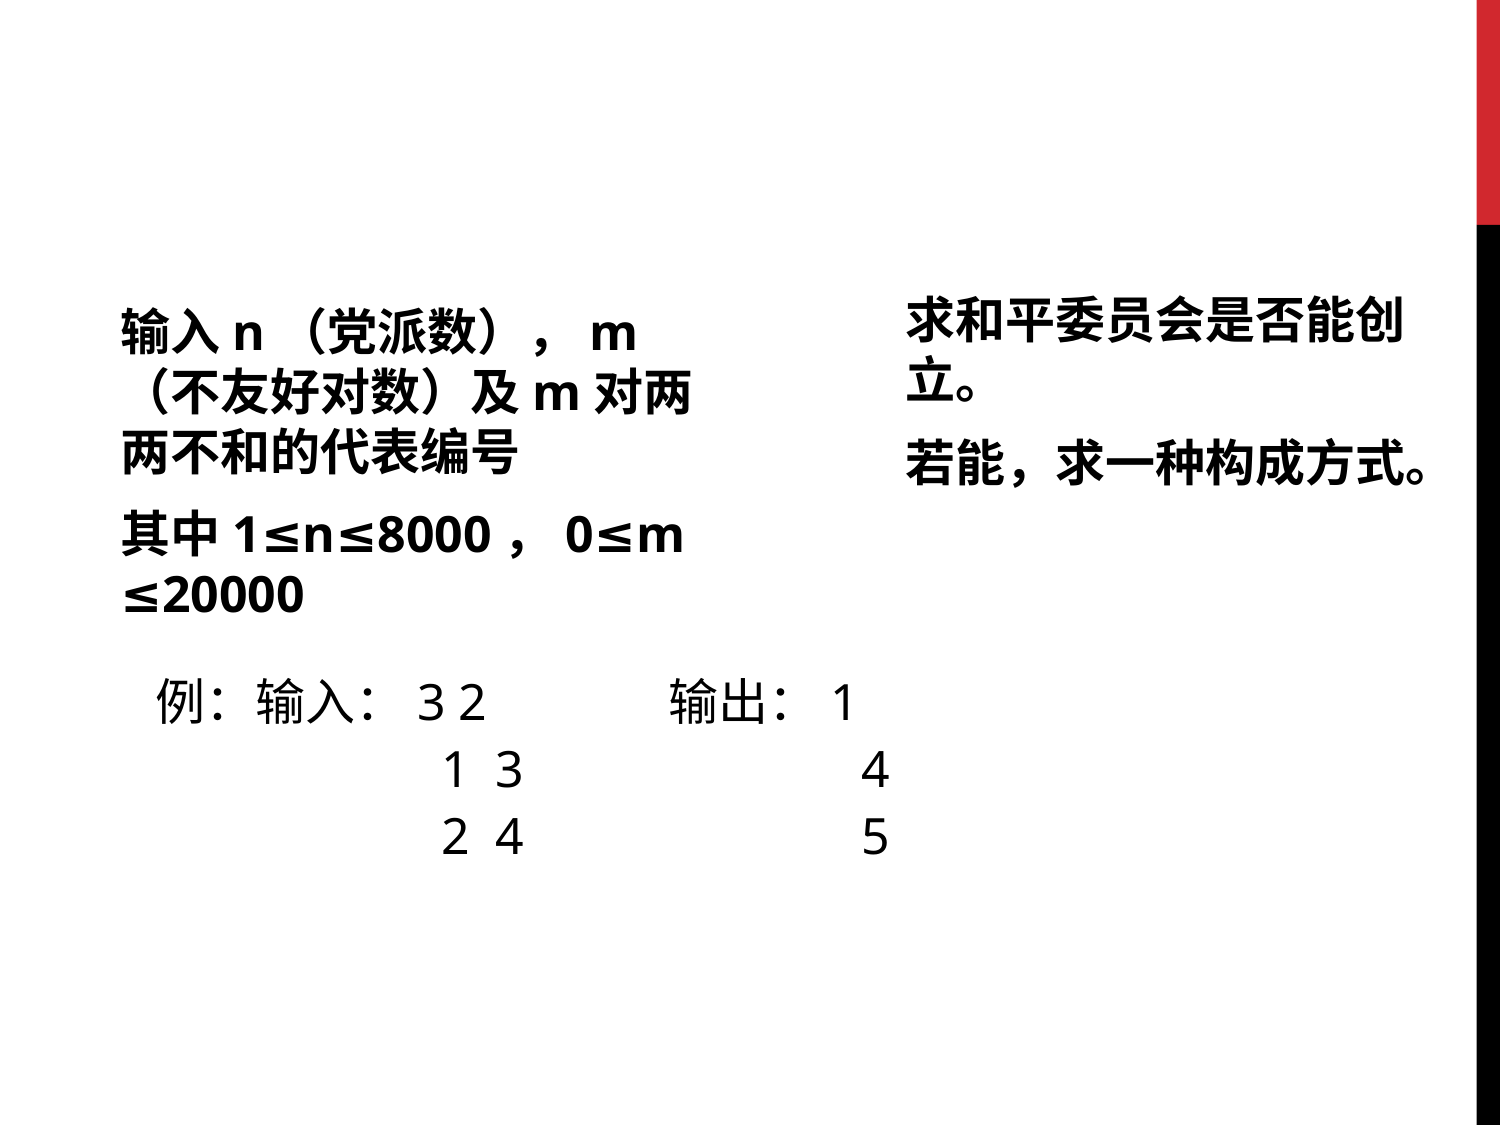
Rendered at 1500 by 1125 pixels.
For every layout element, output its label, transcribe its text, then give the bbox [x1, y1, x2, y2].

text_box 例：输入：3 2 输出：1 1 3 4 2 4 5 [140, 679, 956, 871]
list 求和平委员会是否能创立。 若能，求一种构成方式。 [890, 281, 1466, 827]
list 输入n（党派数），m（不友好对数）及m对两两不和的代表编号 其中1≤n≤8000，0≤m ≤20000 [105, 292, 732, 683]
